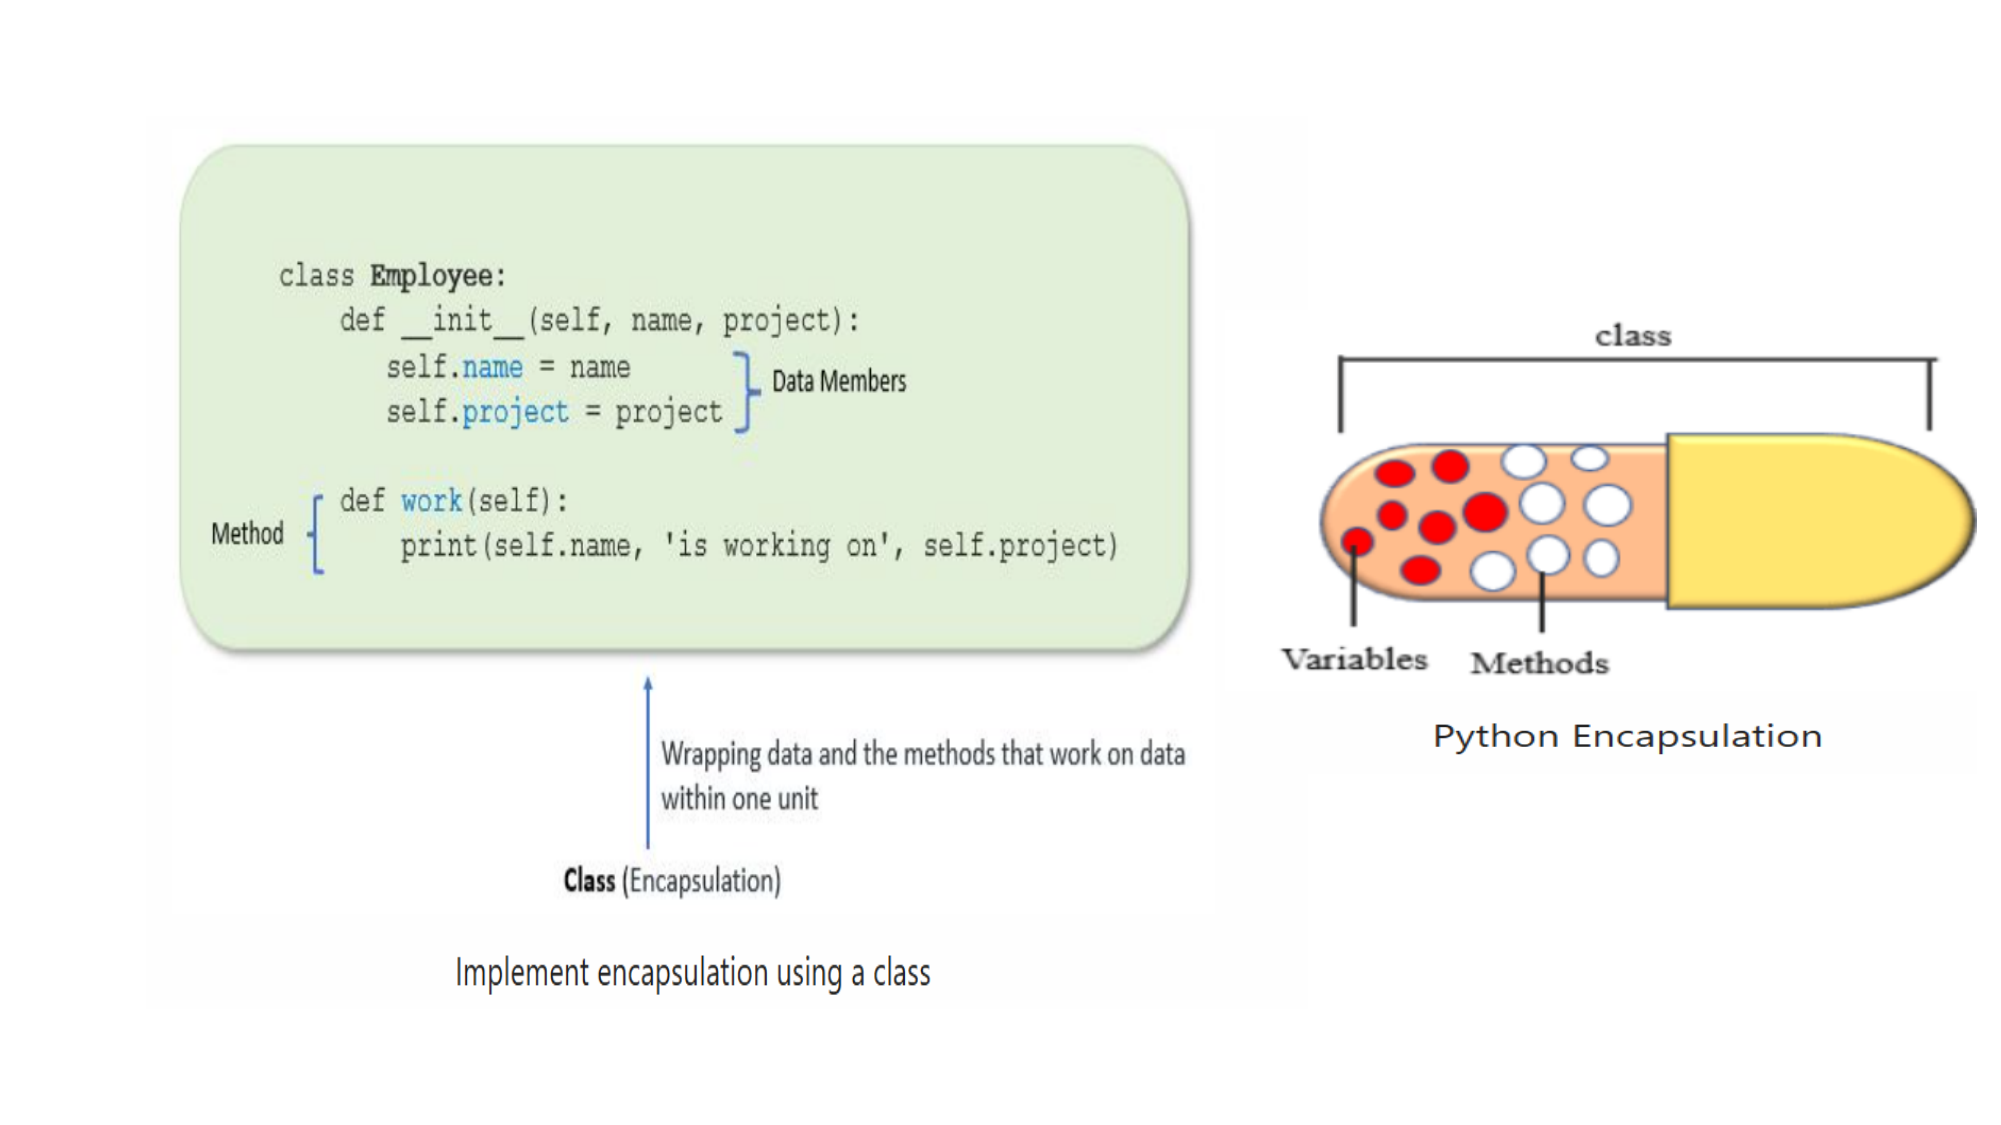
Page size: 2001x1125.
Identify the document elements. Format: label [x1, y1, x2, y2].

picture [145, 115, 1978, 1010]
